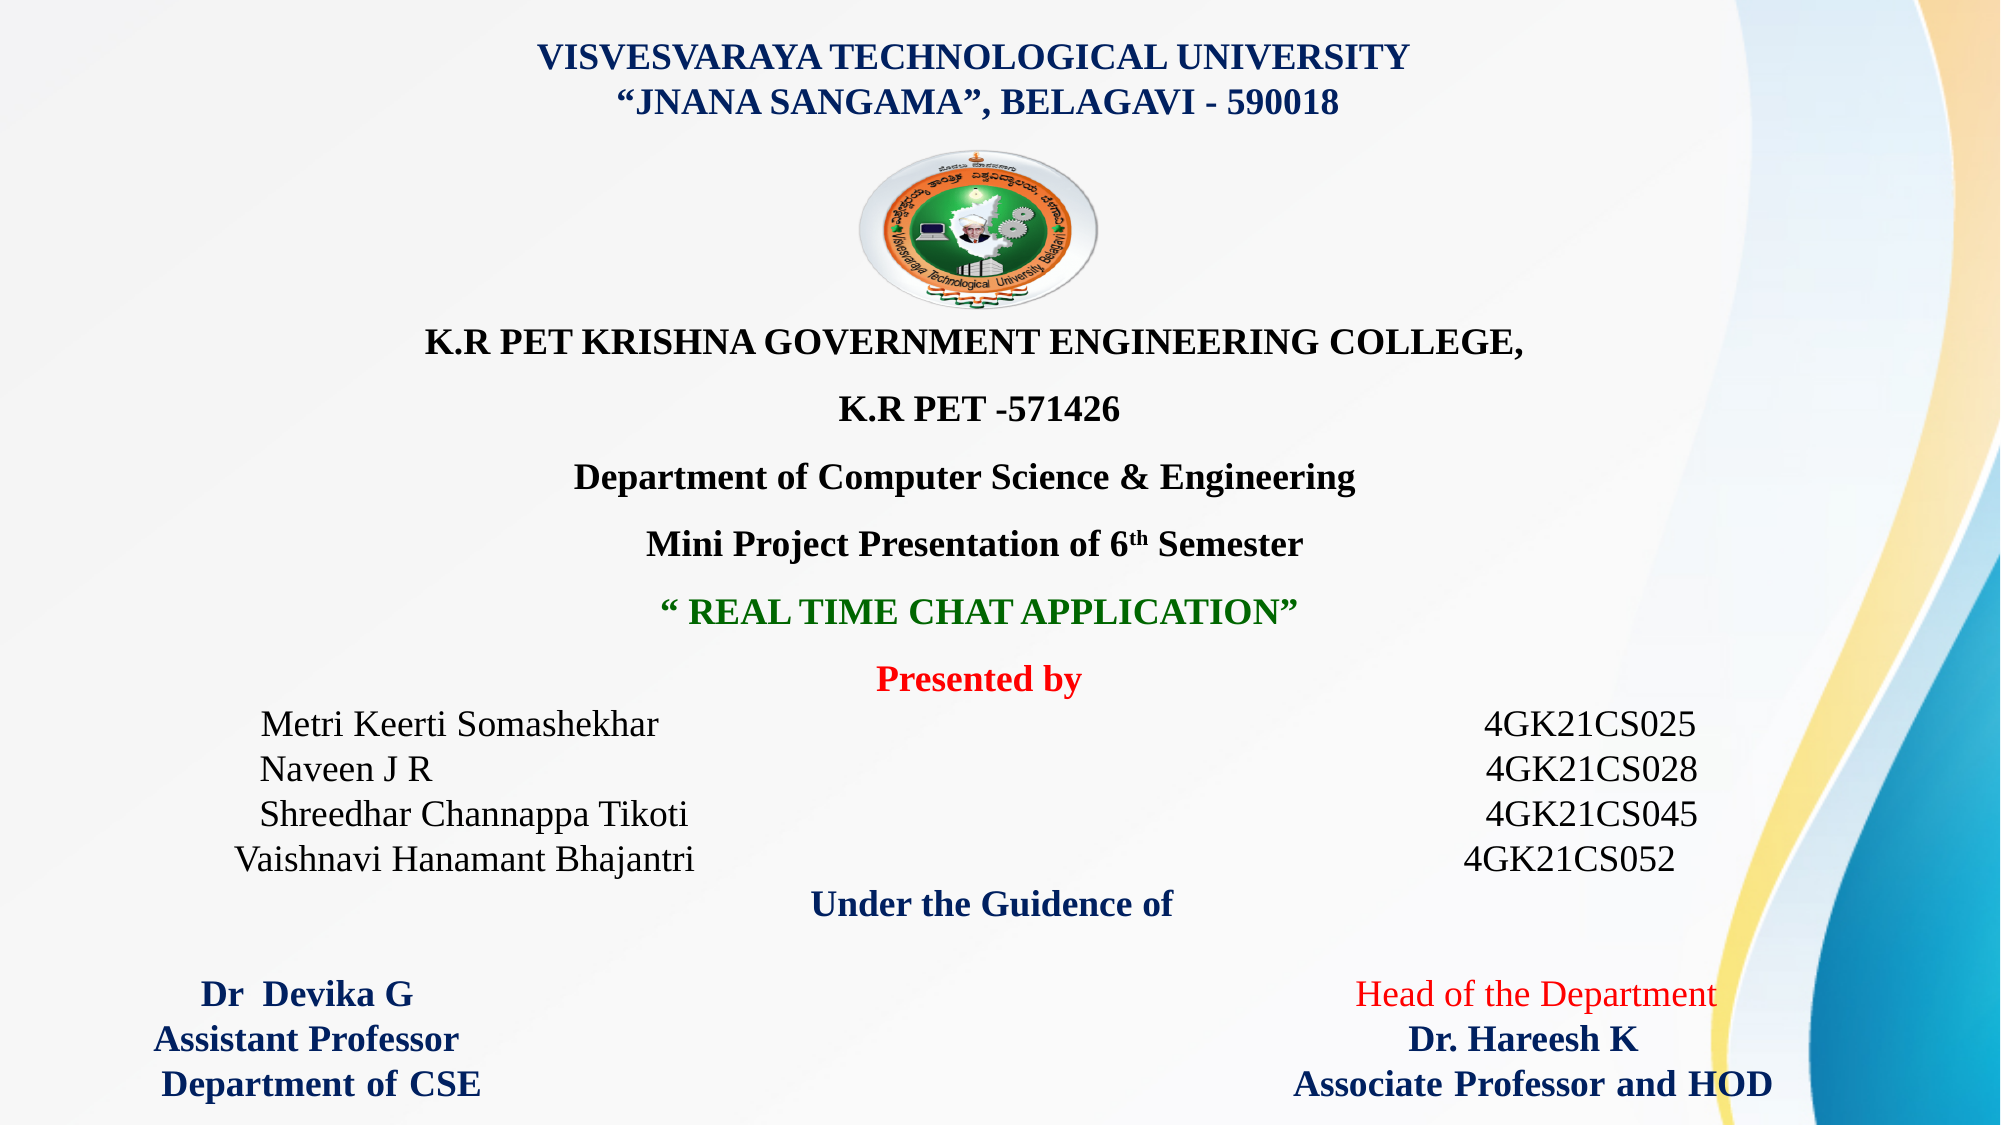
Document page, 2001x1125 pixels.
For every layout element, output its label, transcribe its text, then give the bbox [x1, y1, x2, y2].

text_box K.R PET KRISHNA GOVERNMENT ENGINEERING COLLEGE, K.R PET -571426 Department of Computer Science & Engineering Mini Project Presentation of 6th Semester “ REAL TIME CHAT APPLICATION” Presented by Metri Keerti Somashekhar 4GK21CS025 Naveen J R 4GK21CS028 Shreedhar Channappa Tikoti 4GK21CS045 Vaishnavi Hanamant Bhajantri 4GK21CS052 Under the Guidence of Dr Devika G Head of the Department Assistant Professor Dr. Hareesh K Department of CSE Associate Professor and HOD [43, 286, 1916, 1125]
picture [0, 0, 2001, 1125]
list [857, 149, 1099, 310]
text_box VISVESVARAYA TECHNOLOGICAL UNIVERSITY “JNANA SANGAMA”, BELAGAVI - 590018 [478, 24, 1479, 130]
